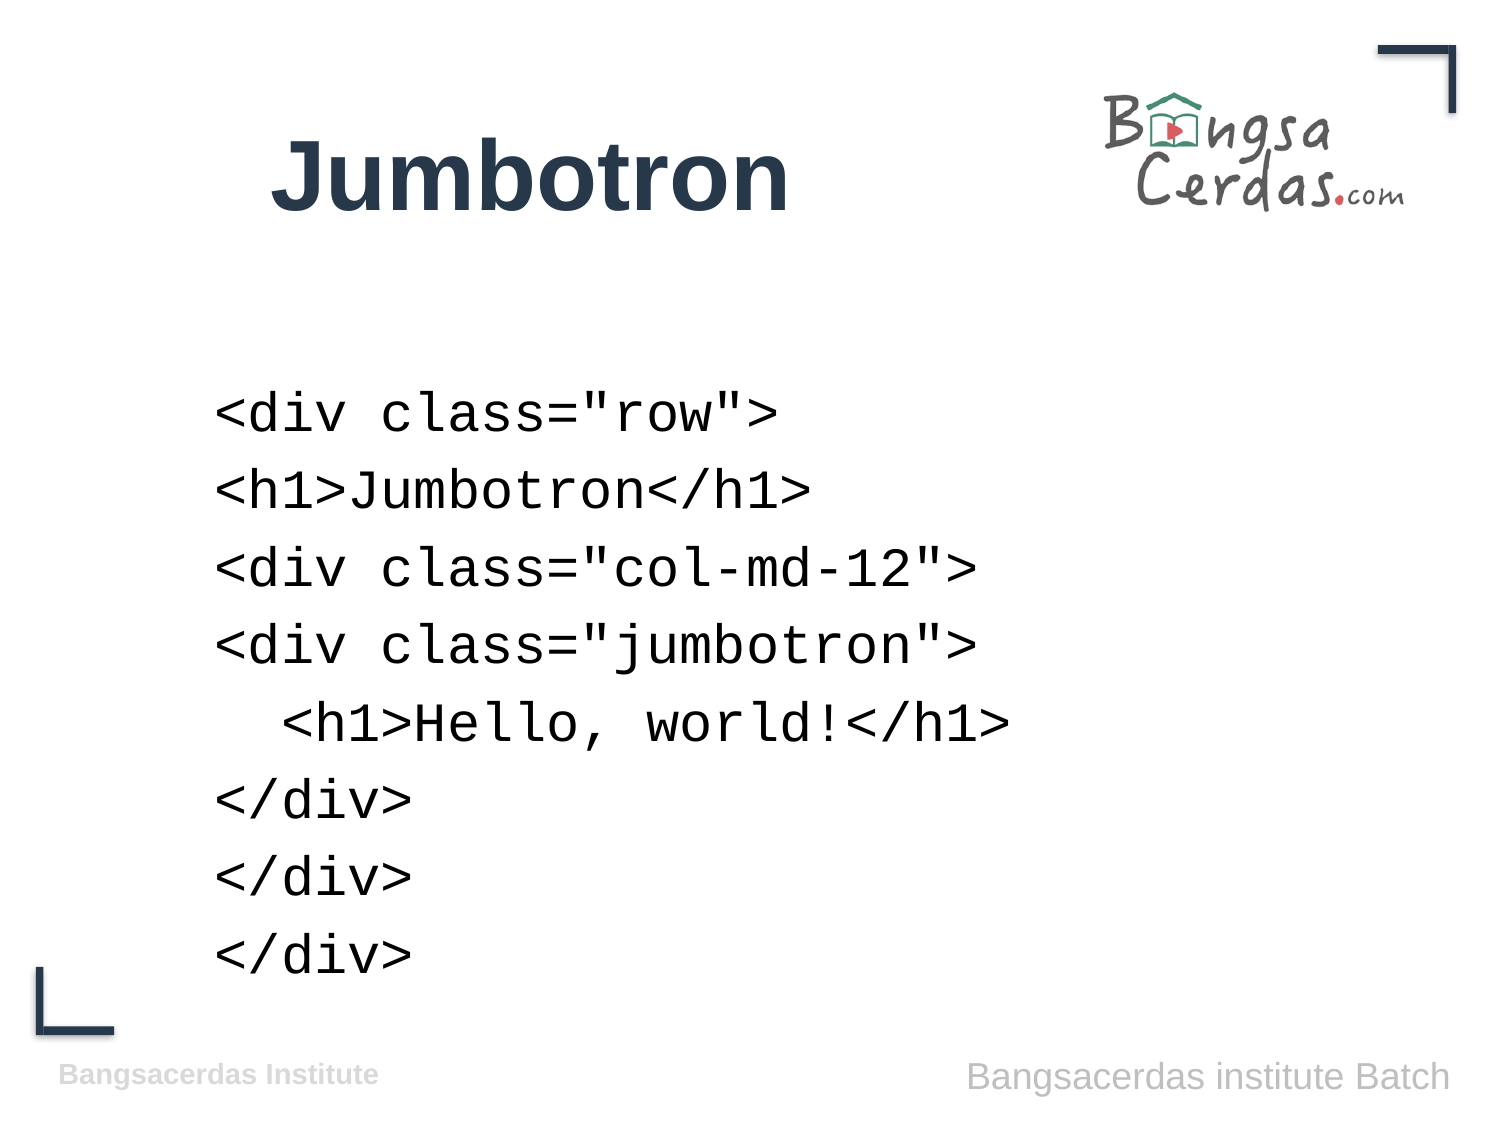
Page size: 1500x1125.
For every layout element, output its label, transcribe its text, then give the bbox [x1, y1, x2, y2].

title Jumbotron [75, 45, 988, 297]
list <div class="row"> <h1>Jumbotron</h1> <div class="col-md-12"> <div class="jumbotron"> <h1>Hello, world!</h1> </div> </div> </div> [75, 368, 1425, 1005]
